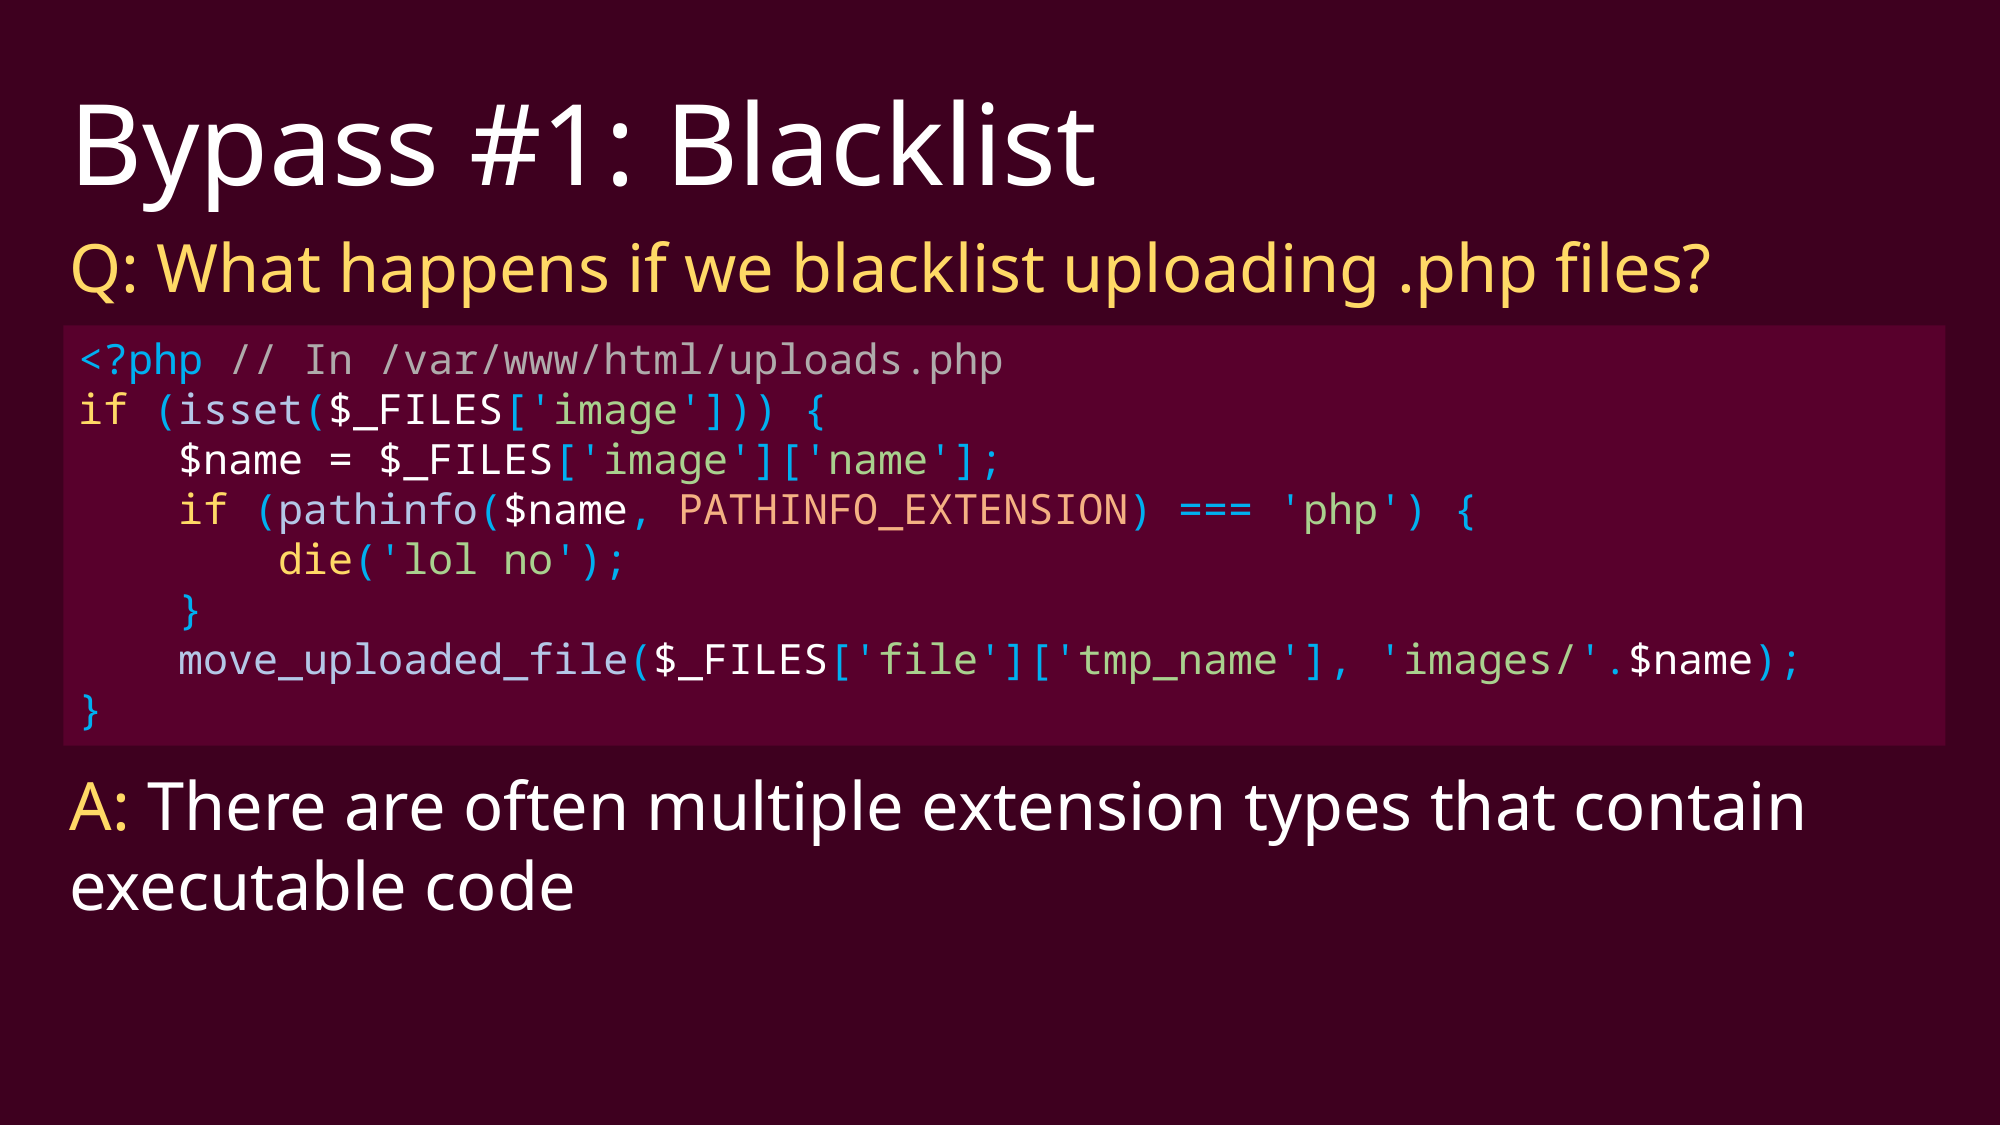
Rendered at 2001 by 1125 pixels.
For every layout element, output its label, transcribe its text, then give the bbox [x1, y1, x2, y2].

text_box Q: What happens if we blacklist uploading .php files? [54, 218, 1946, 314]
text_box A: There are often multiple extension types that contain executable code [54, 756, 1946, 931]
text_box <?php // In /var/www/html/uploads.php if (isset($_FILES['image'])) { $name = $_FILES['image']['name']; if (pathinfo($name, PATHINFO_EXTENSION) === 'php') { die('lol no'); } move_uploaded_file($_FILES['file']['tmp_name'], 'images/'.$name); } [62, 324, 1946, 747]
text_box Bypass #1: Blacklist [54, 65, 1929, 216]
